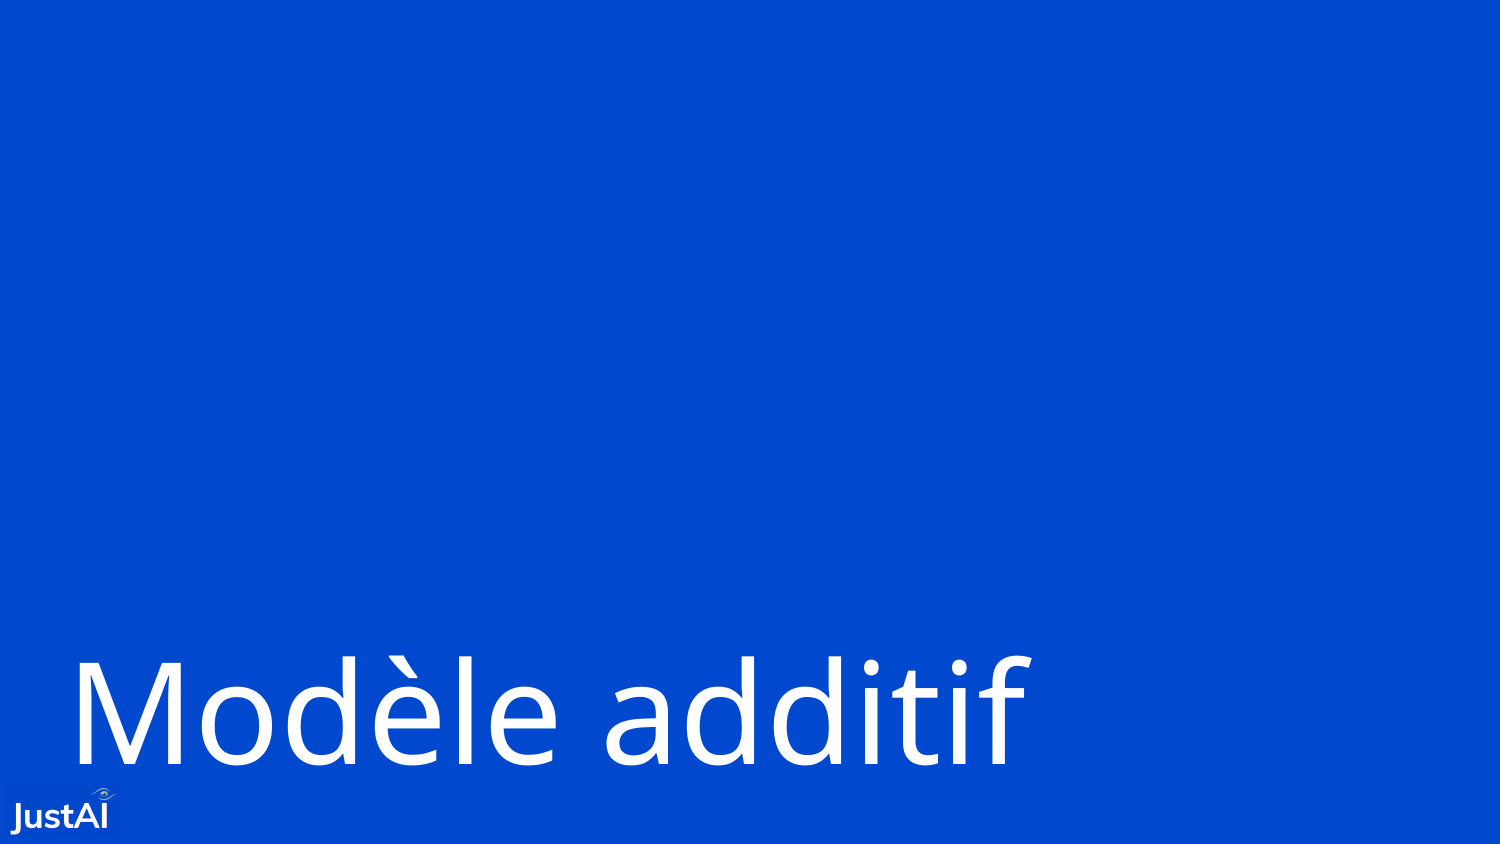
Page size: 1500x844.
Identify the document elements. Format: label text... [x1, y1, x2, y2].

title Modèle additif [51, 406, 1383, 809]
picture [5, 784, 119, 838]
